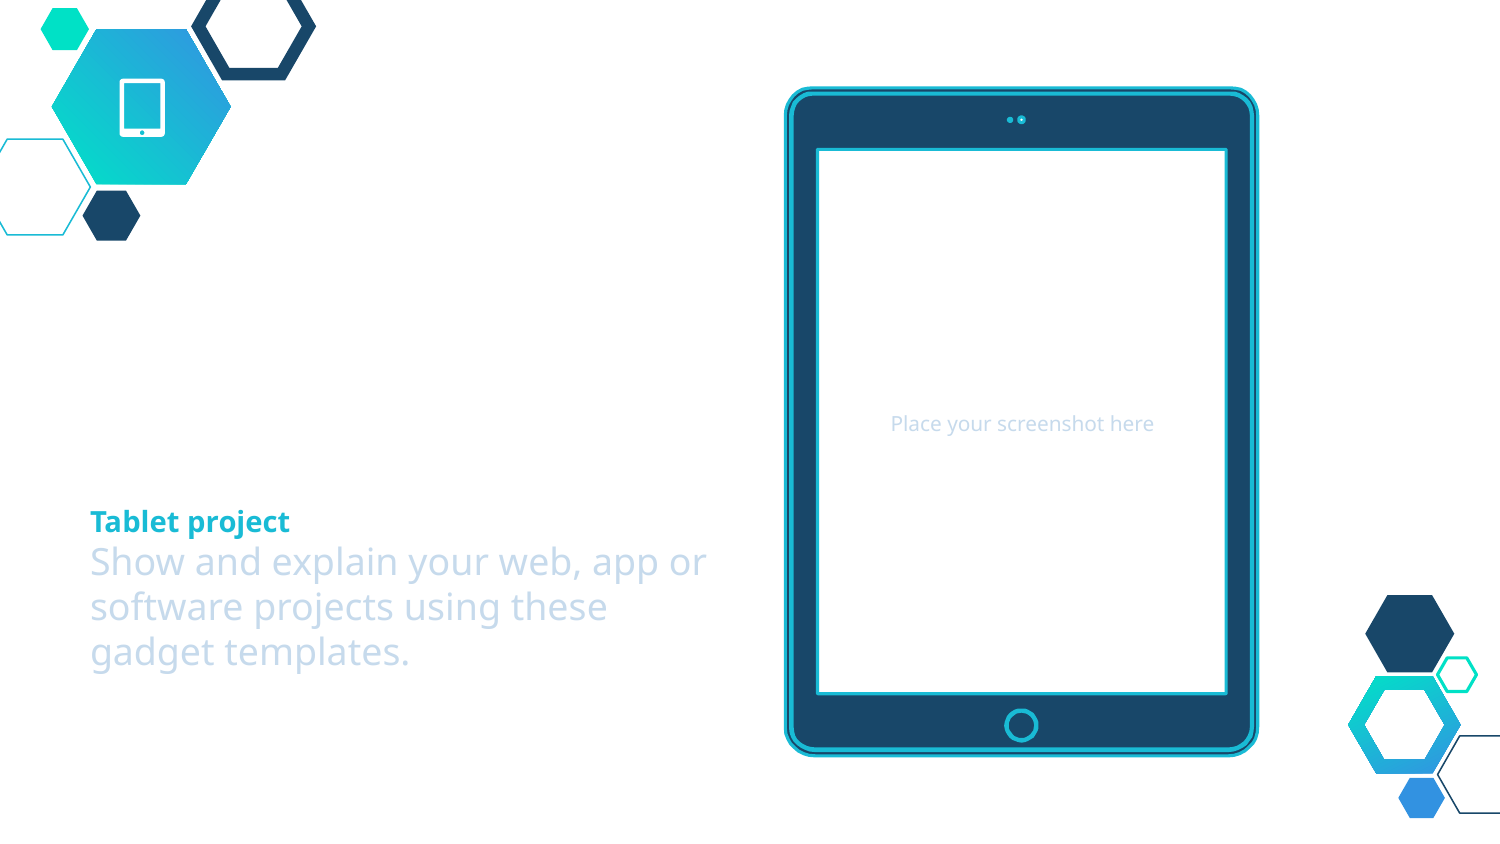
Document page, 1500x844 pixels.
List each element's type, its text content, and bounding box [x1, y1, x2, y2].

list Tablet project Show and explain your web, app or software projects using these gadget templates. [75, 242, 748, 689]
text_box [119, 78, 165, 137]
text_box [785, 87, 1258, 756]
text_box Place your screenshot here [817, 149, 1227, 697]
